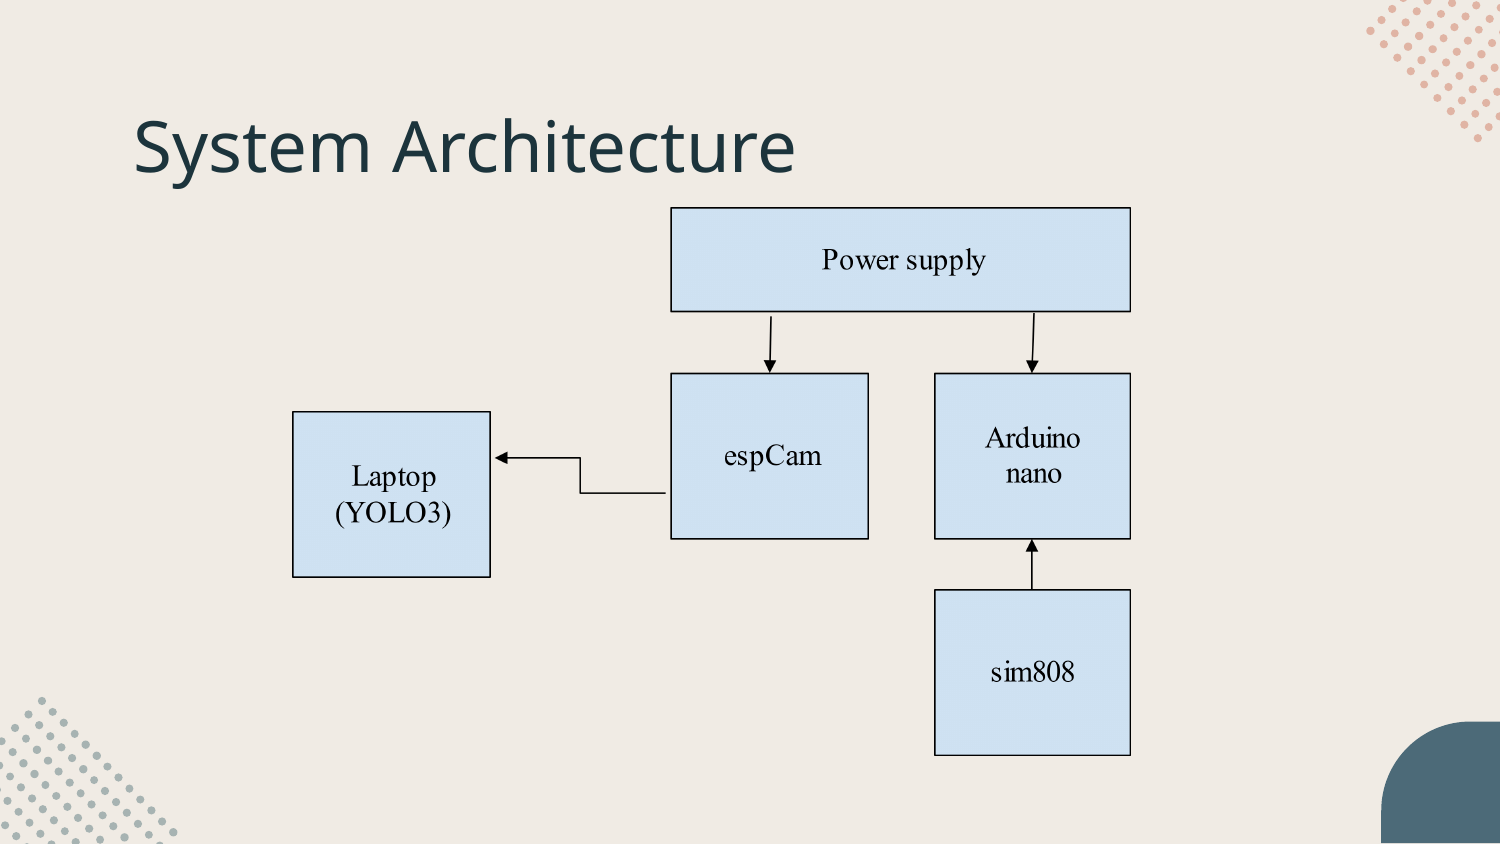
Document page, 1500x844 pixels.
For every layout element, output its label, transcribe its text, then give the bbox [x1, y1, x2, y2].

picture [292, 207, 1131, 756]
title System Architecture [118, 90, 1382, 208]
